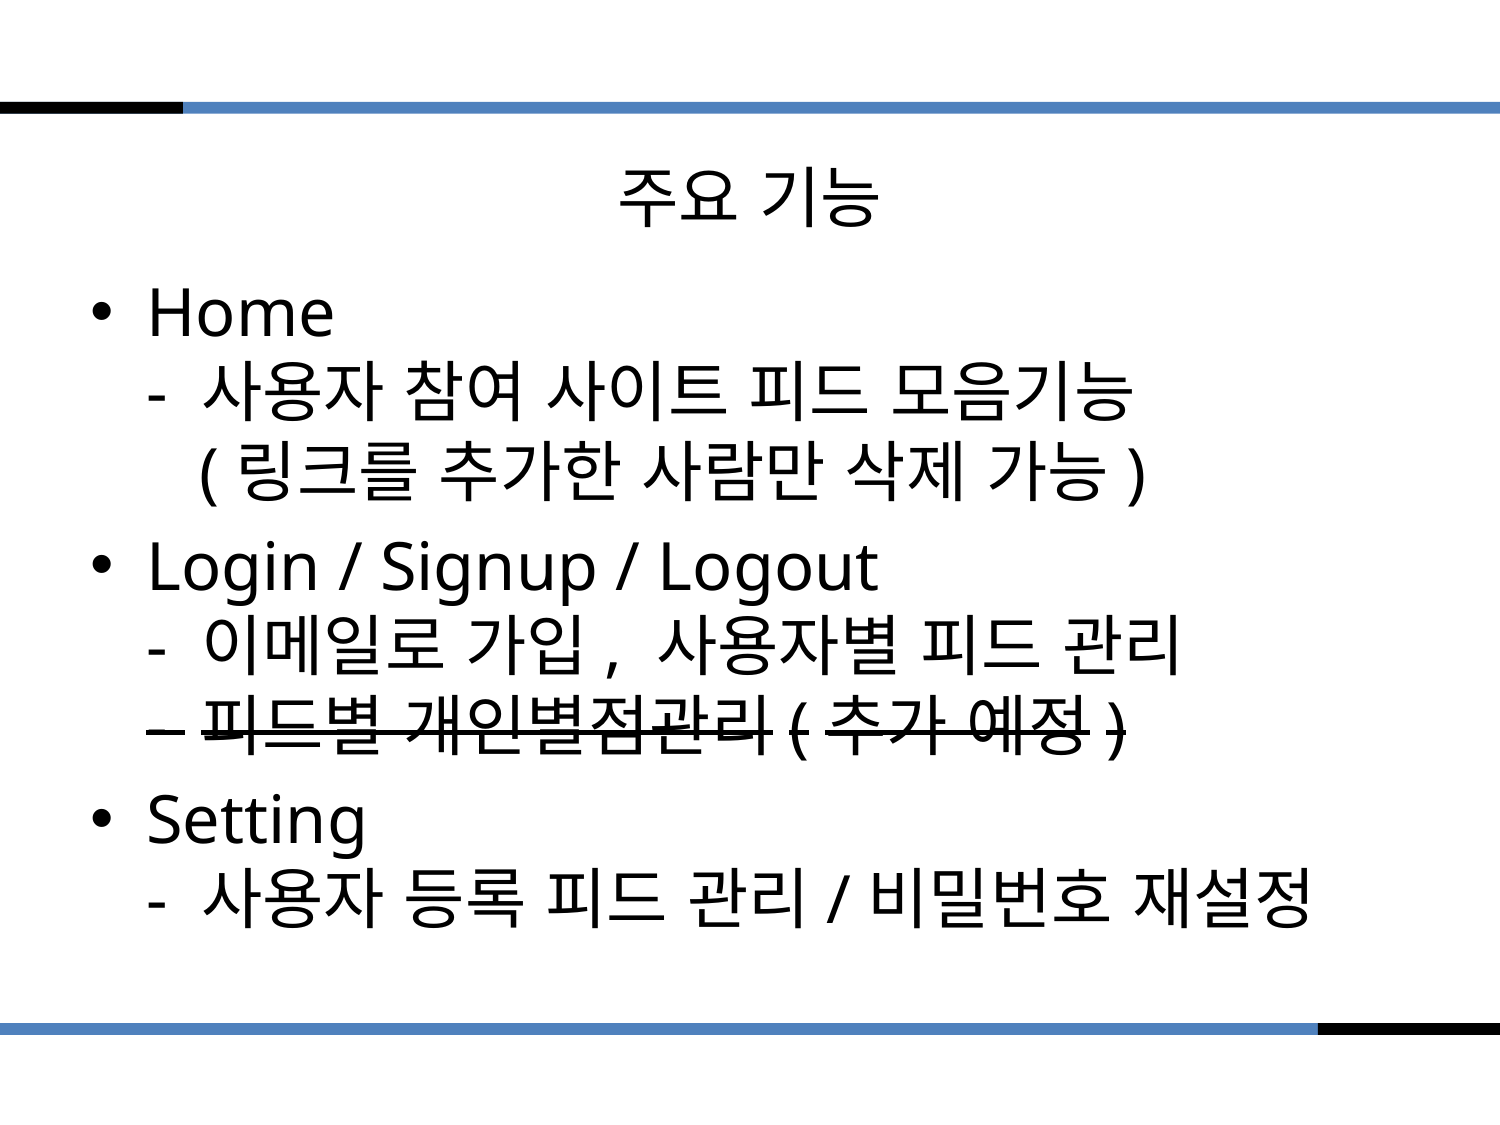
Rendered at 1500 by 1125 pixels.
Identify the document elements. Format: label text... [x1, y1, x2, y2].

title 주요 기능 [75, 148, 1425, 244]
list Home - 사용자 참여 사이트 피드 모음기능 (링크를 추가한 사람만 삭제 가능) Login / Signup / Logout - 이메일로 가입, 사용자별 피드 관리 - 피드별 개인별점관리(추가 예정) Setting - 사용자 등록 피드 관리/비밀번호 재설정 [75, 262, 1425, 1005]
